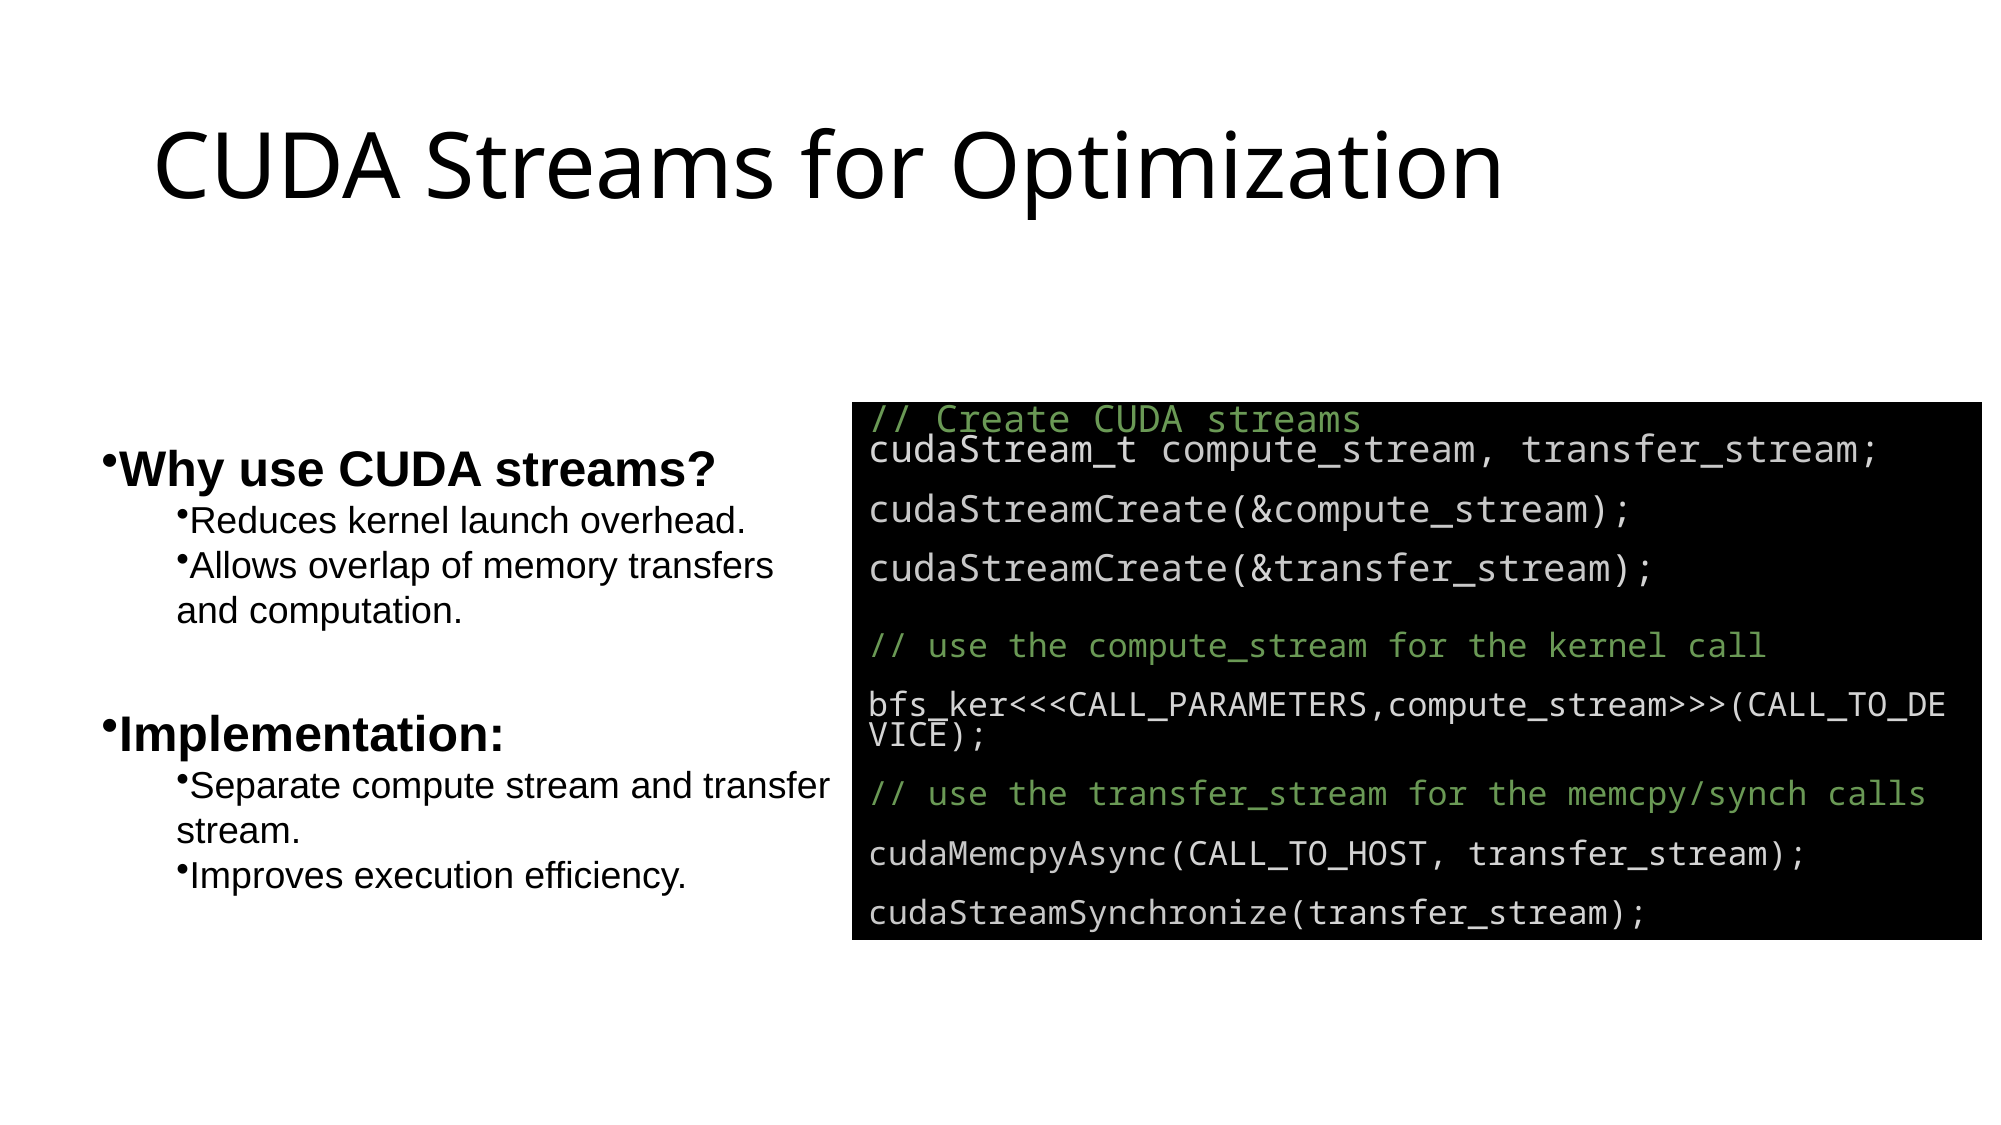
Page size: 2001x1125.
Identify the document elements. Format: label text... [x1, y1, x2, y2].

title CUDA Streams for Optimization [137, 59, 1863, 278]
list Why use CUDA streams? Reduces kernel launch overhead. Allows overlap of memory transfers and computation. Implementation: Separate compute stream and transfer stream. Improves execution efficiency. [86, 340, 854, 993]
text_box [852, 402, 1981, 908]
